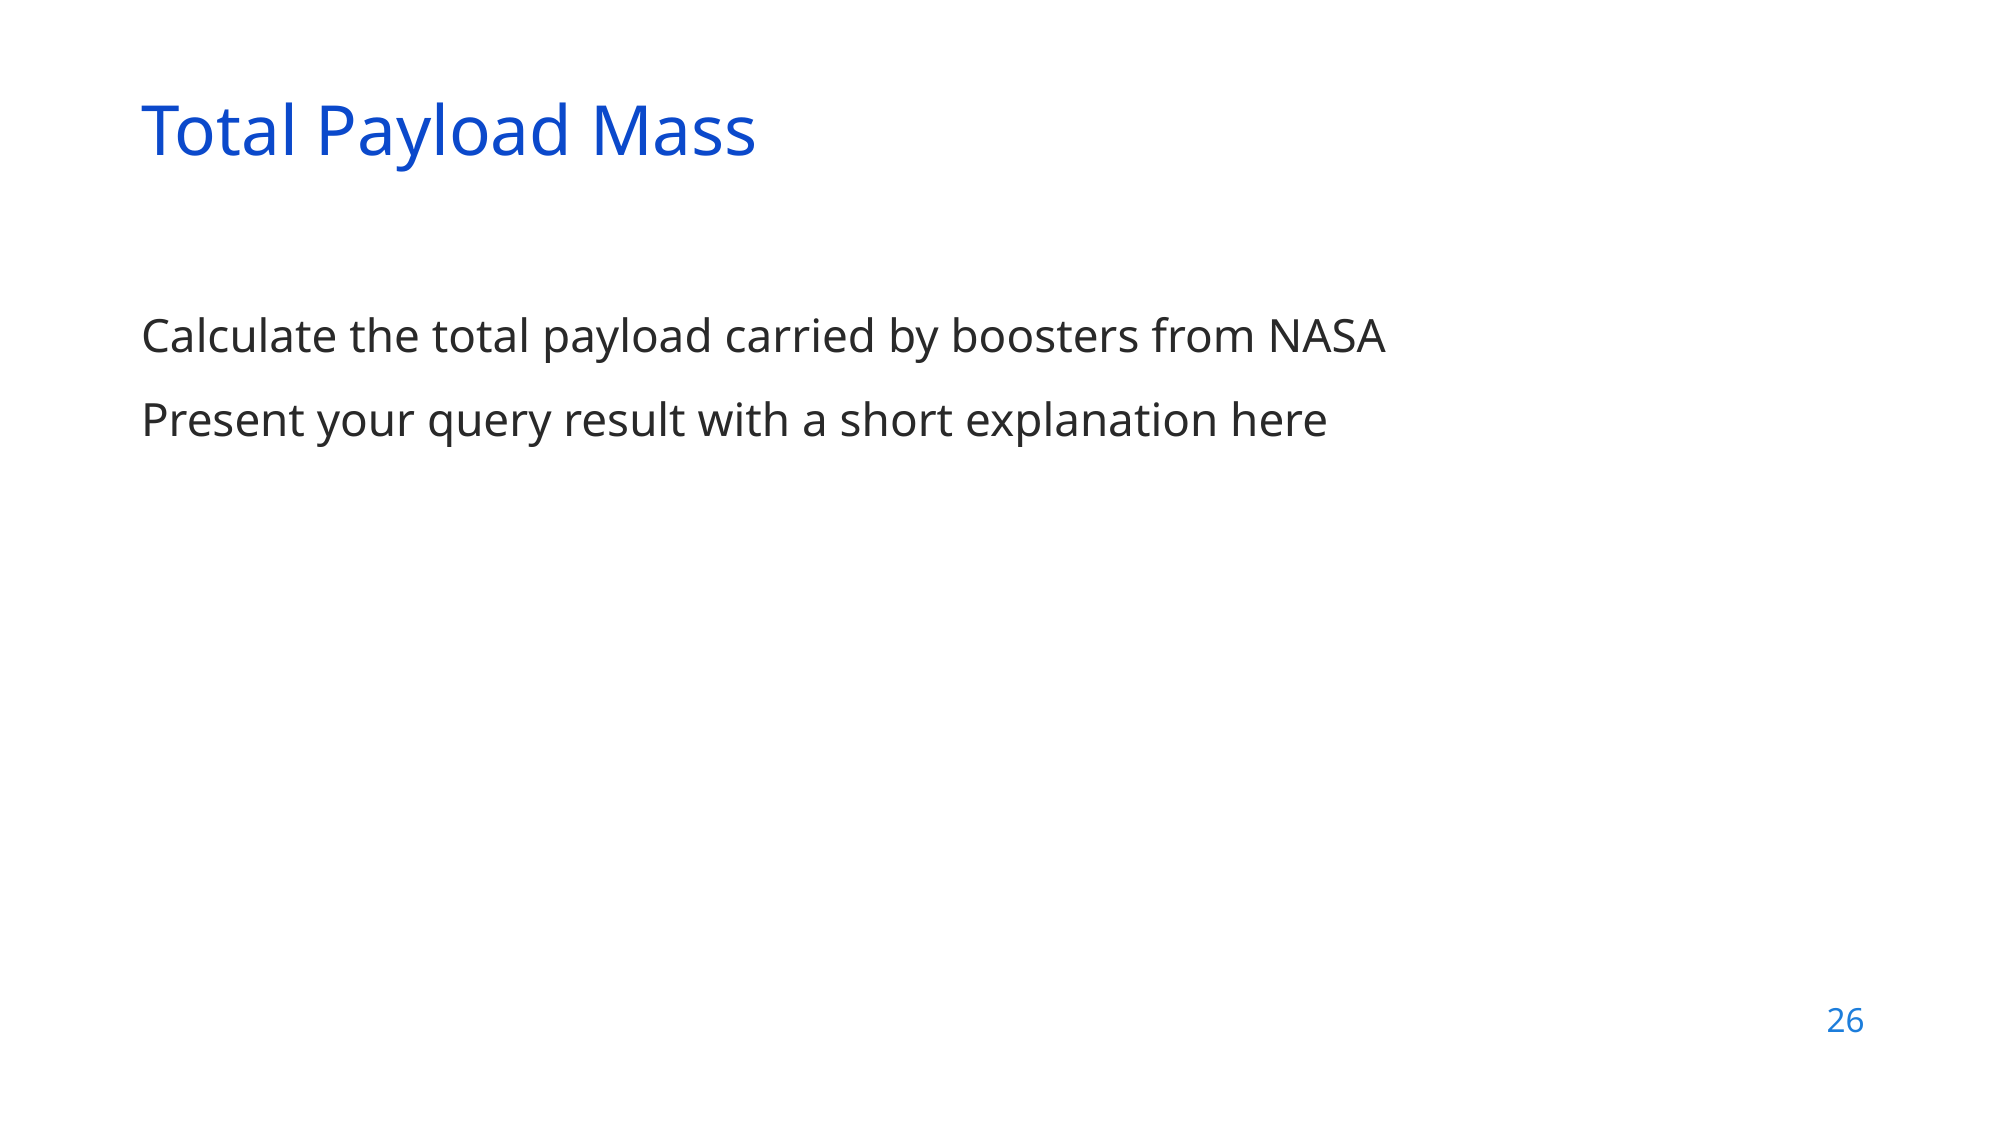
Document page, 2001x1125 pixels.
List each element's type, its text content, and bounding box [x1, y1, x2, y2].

text_box Total Payload Mass [126, 88, 1852, 179]
list Calculate the total payload carried by boosters from NASA Present your query result with a short explanation here [126, 299, 1725, 1014]
slide_number 26 [1429, 988, 1880, 1055]
